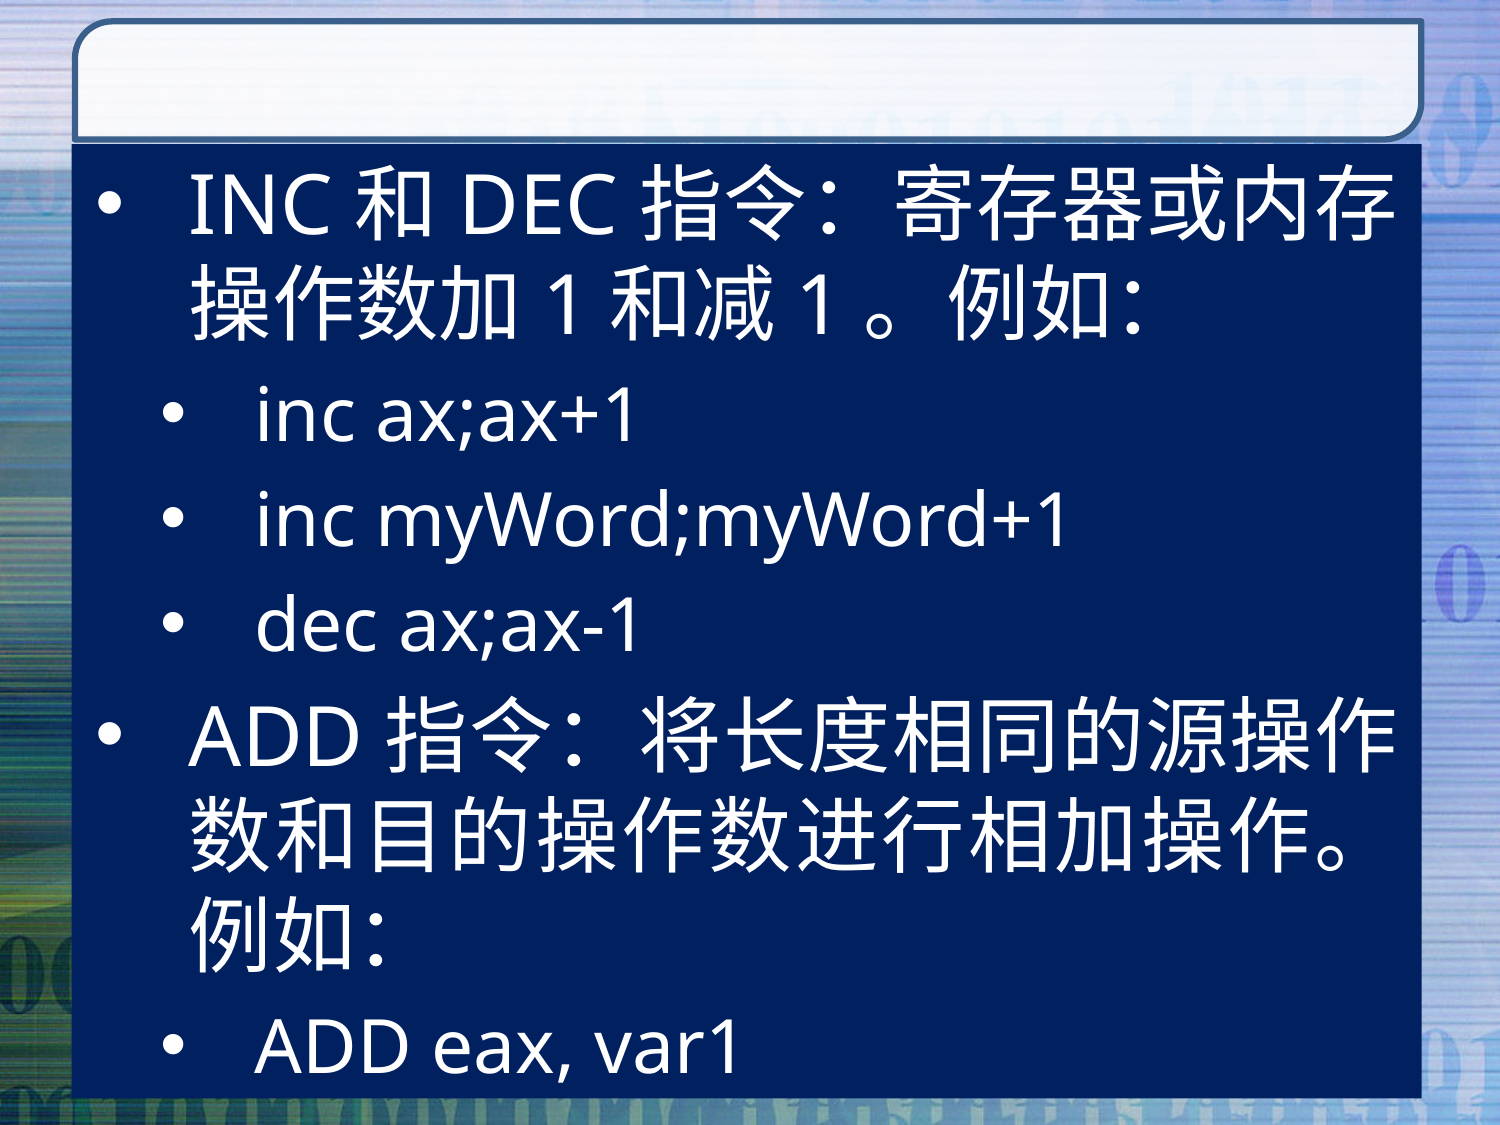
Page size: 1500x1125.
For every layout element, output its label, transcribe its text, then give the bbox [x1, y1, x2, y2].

picture [0, 0, 1500, 1125]
list INC和DEC指令：寄存器或内存操作数加1和减1。例如： inc ax;ax+1 inc myWord;myWord+1 dec ax;ax-1 ADD指令：将长度相同的源操作数和目的操作数进行相加操作。例如： ADD eax, var1 [71, 144, 1422, 1099]
